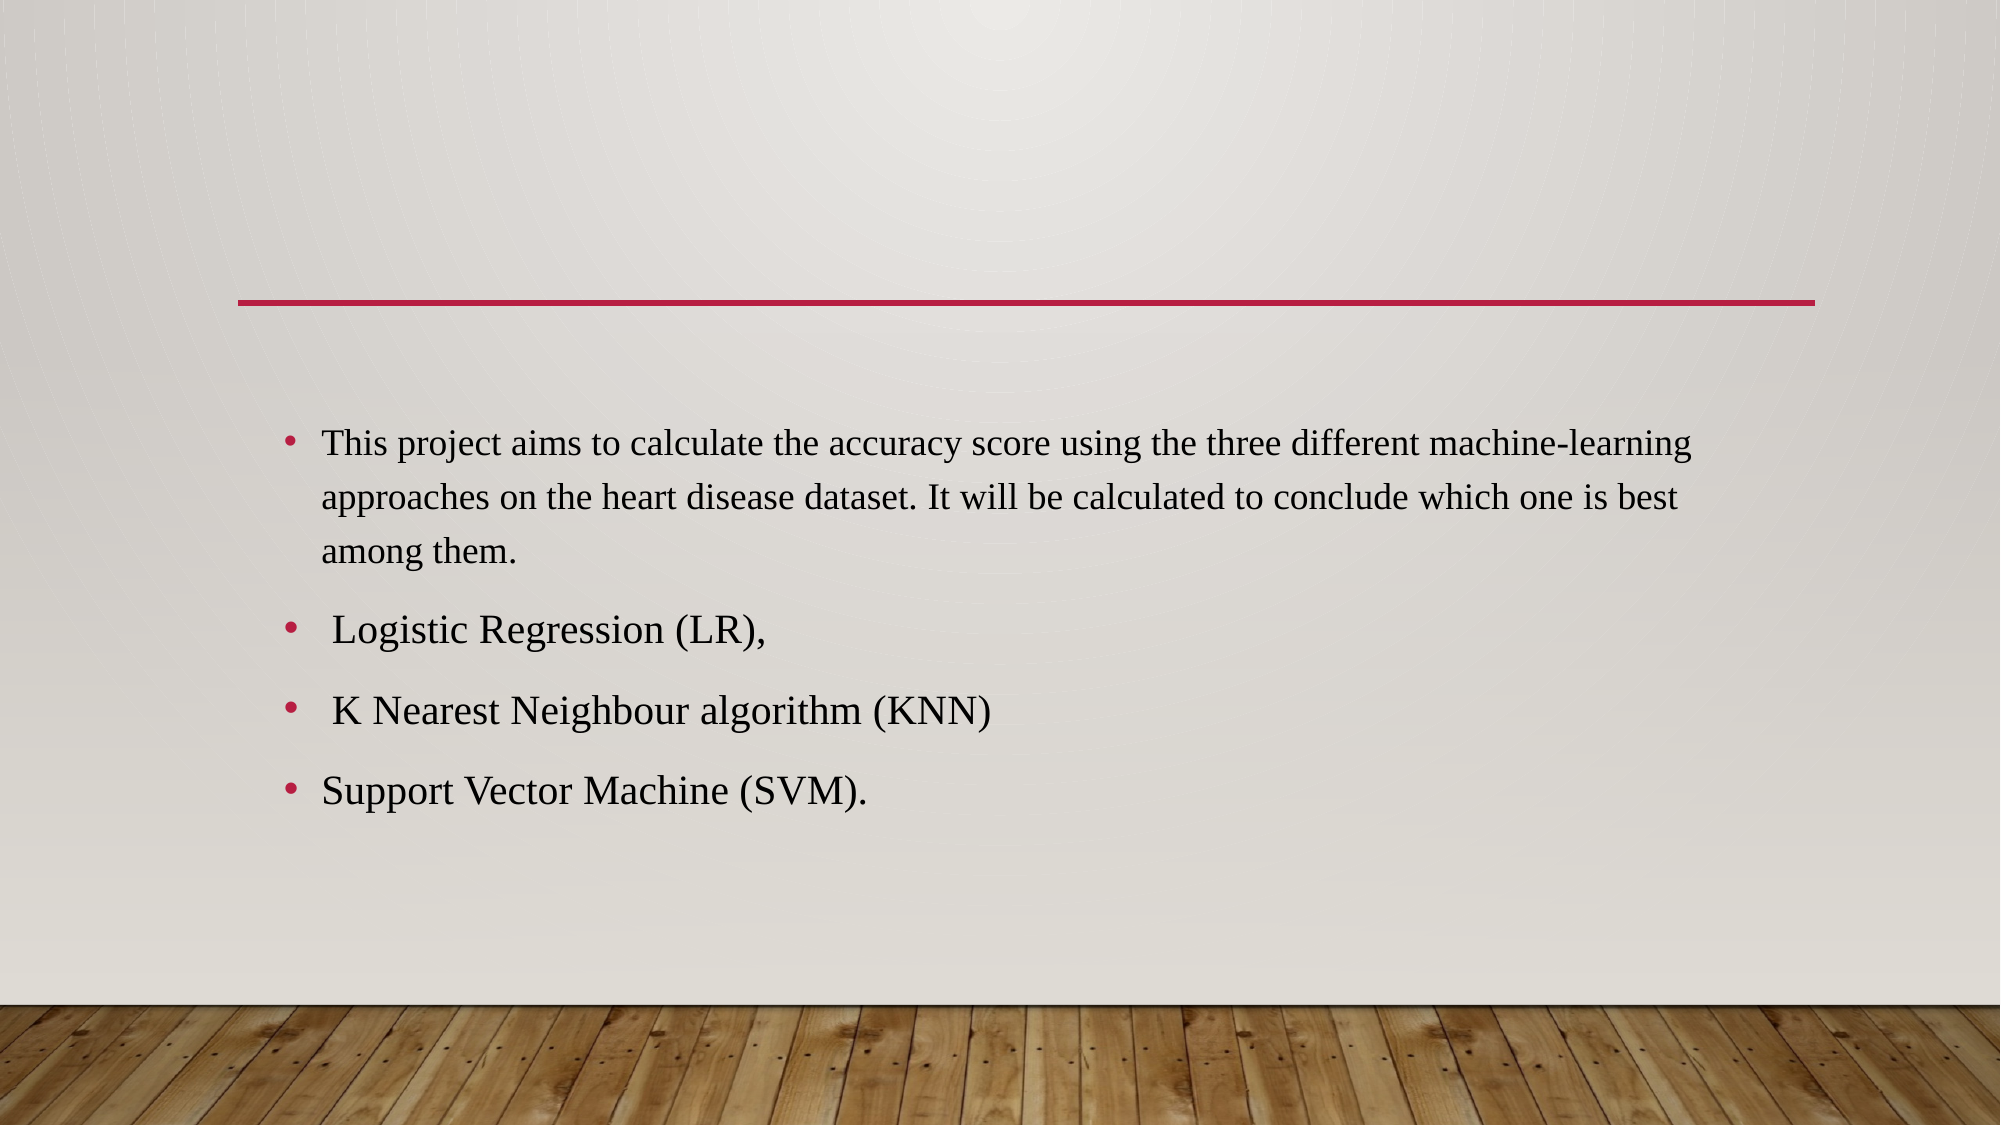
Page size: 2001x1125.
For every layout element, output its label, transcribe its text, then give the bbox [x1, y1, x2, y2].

picture [0, 1005, 2000, 1125]
list This project aims to calculate the accuracy score using the three different machine-learning approaches on the heart disease dataset. It will be calculated to conclude which one is best among them. Logistic Regression (LR), K Nearest Neighbour algorithm (KNN) Support Vector Machine (SVM). [268, 330, 1732, 964]
